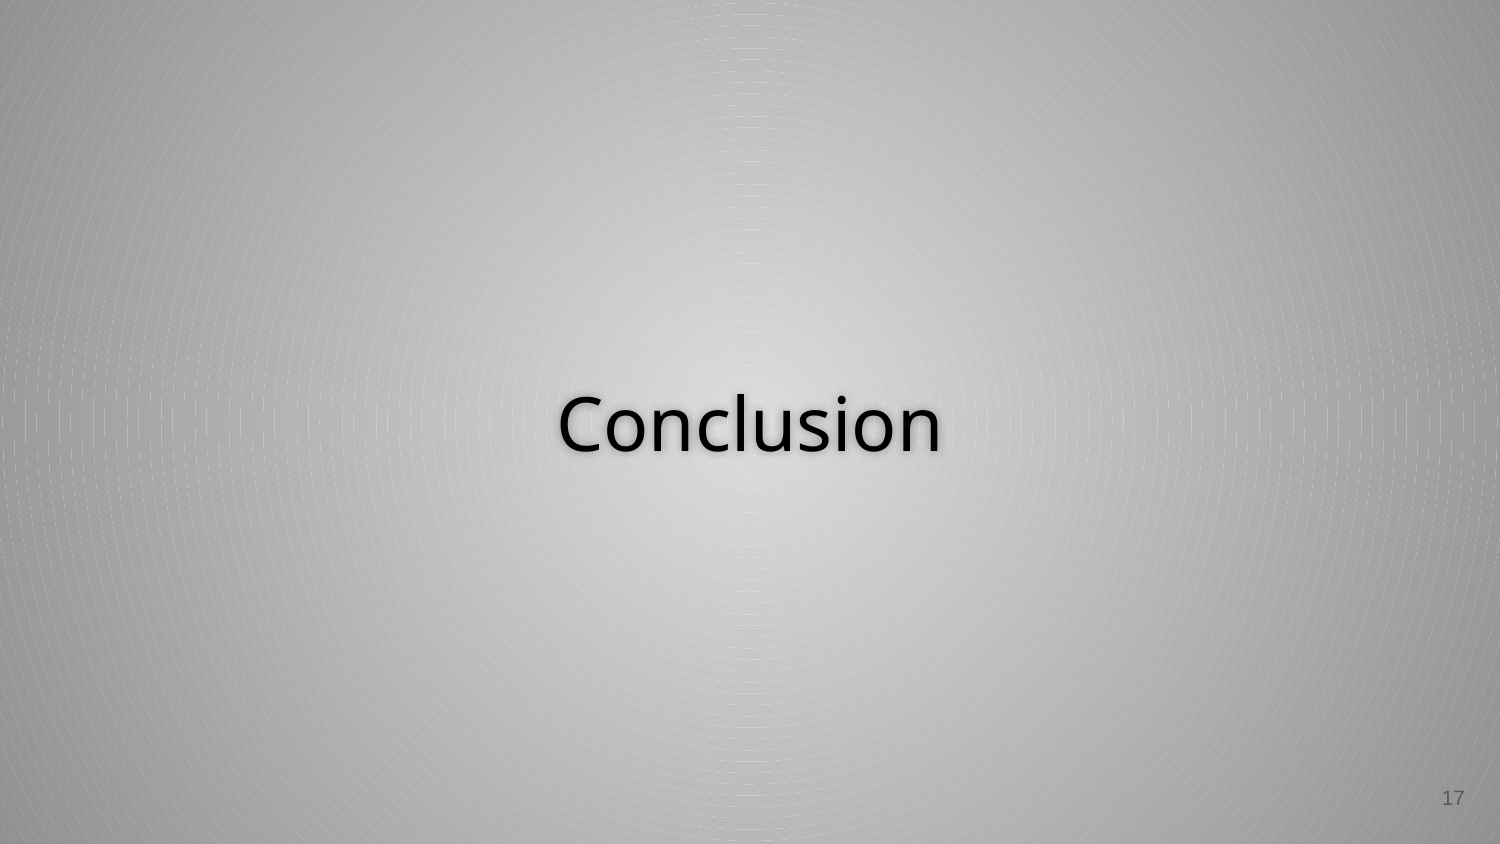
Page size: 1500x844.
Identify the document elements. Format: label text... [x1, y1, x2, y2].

slide_number ‹#› [1389, 764, 1480, 830]
title Conclusion [51, 352, 1449, 491]
